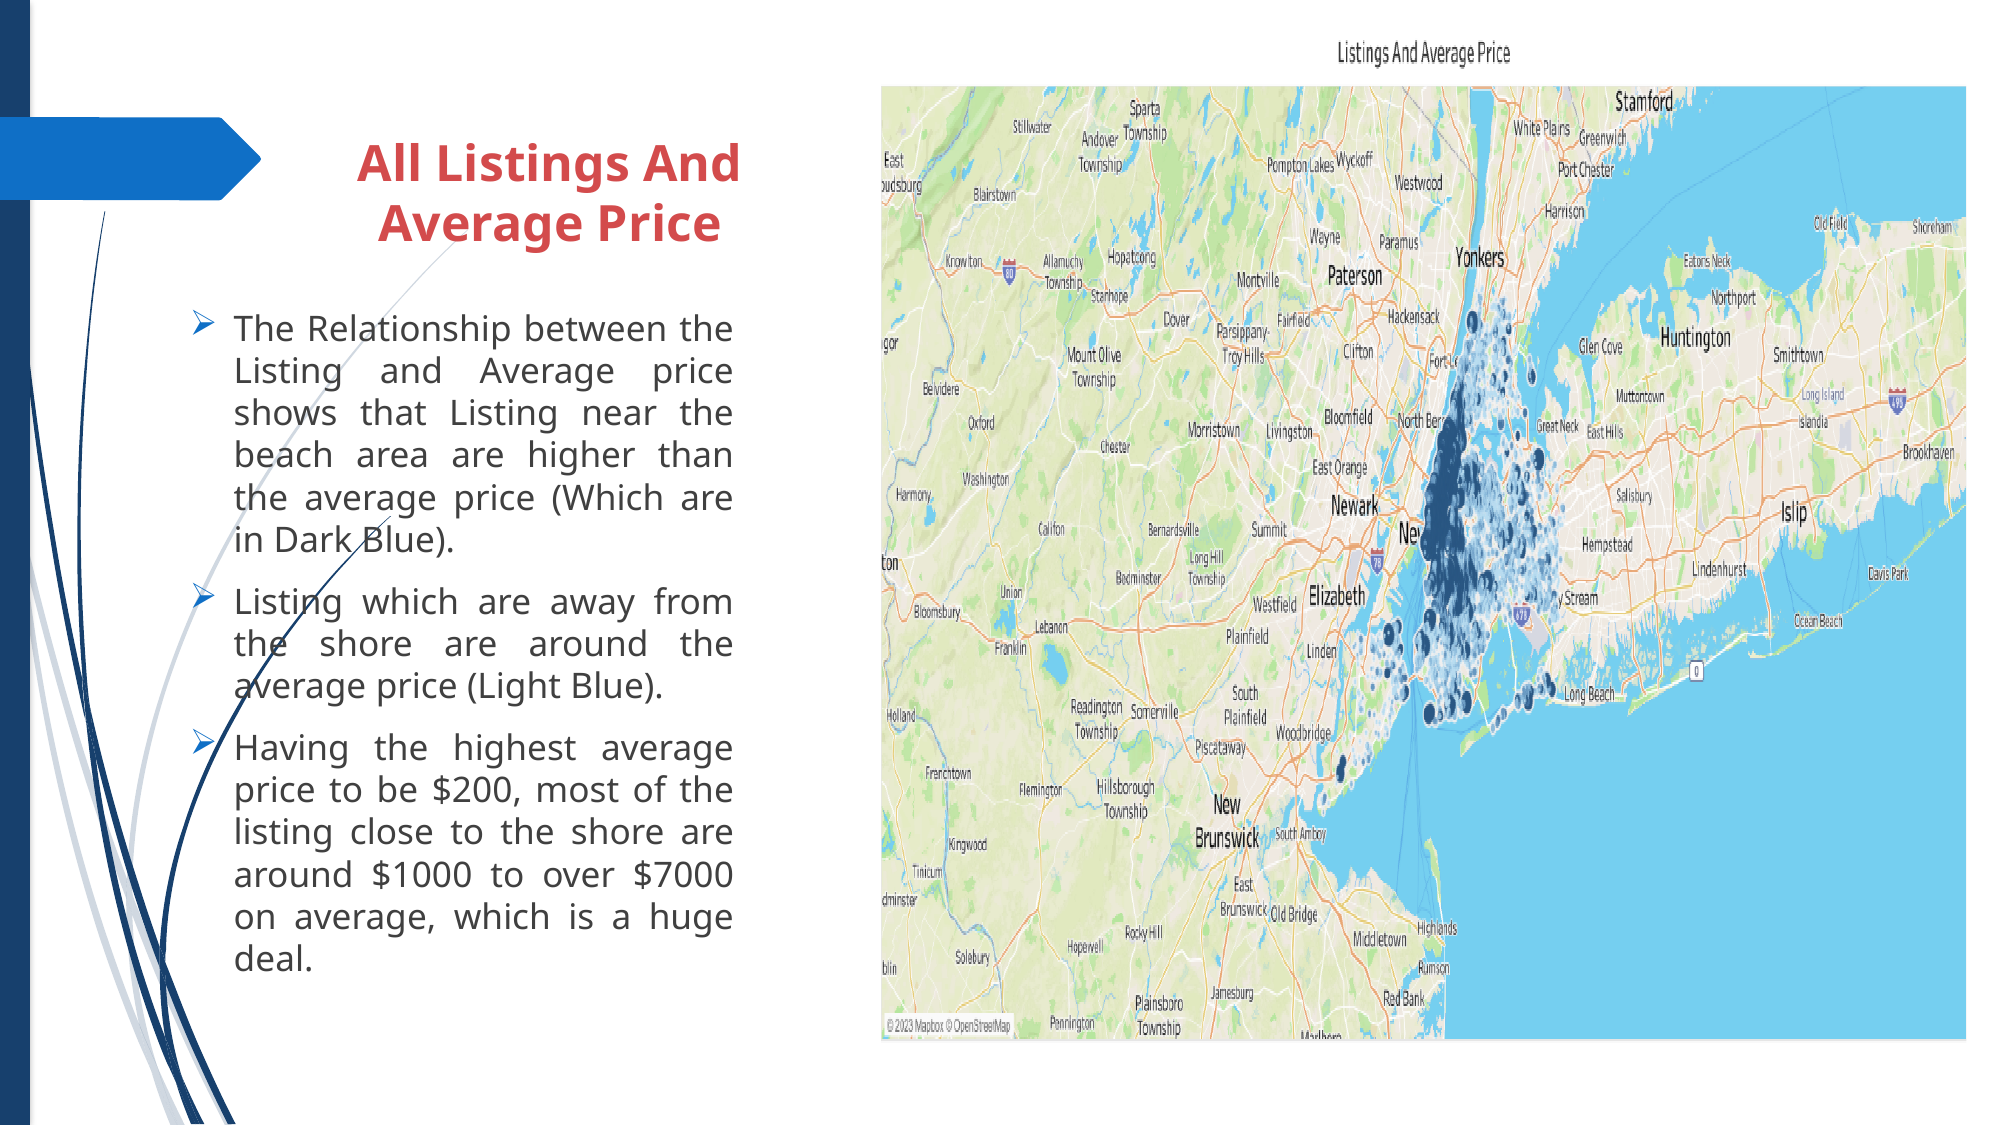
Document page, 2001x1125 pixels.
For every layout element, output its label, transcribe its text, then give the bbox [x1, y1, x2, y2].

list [881, 22, 1967, 1043]
list The Relationship between the Listing and Average price shows that Listing near the beach area are higher than the average price (Which are in Dark Blue). Listing which are away from the shore are around the average price (Light Blue). Having the highest average price to be $200, most of the listing close to the shore are around $1000 to over $7000 on average, which is a huge deal. [174, 298, 750, 998]
title All Listings And Average Price [262, 98, 838, 260]
